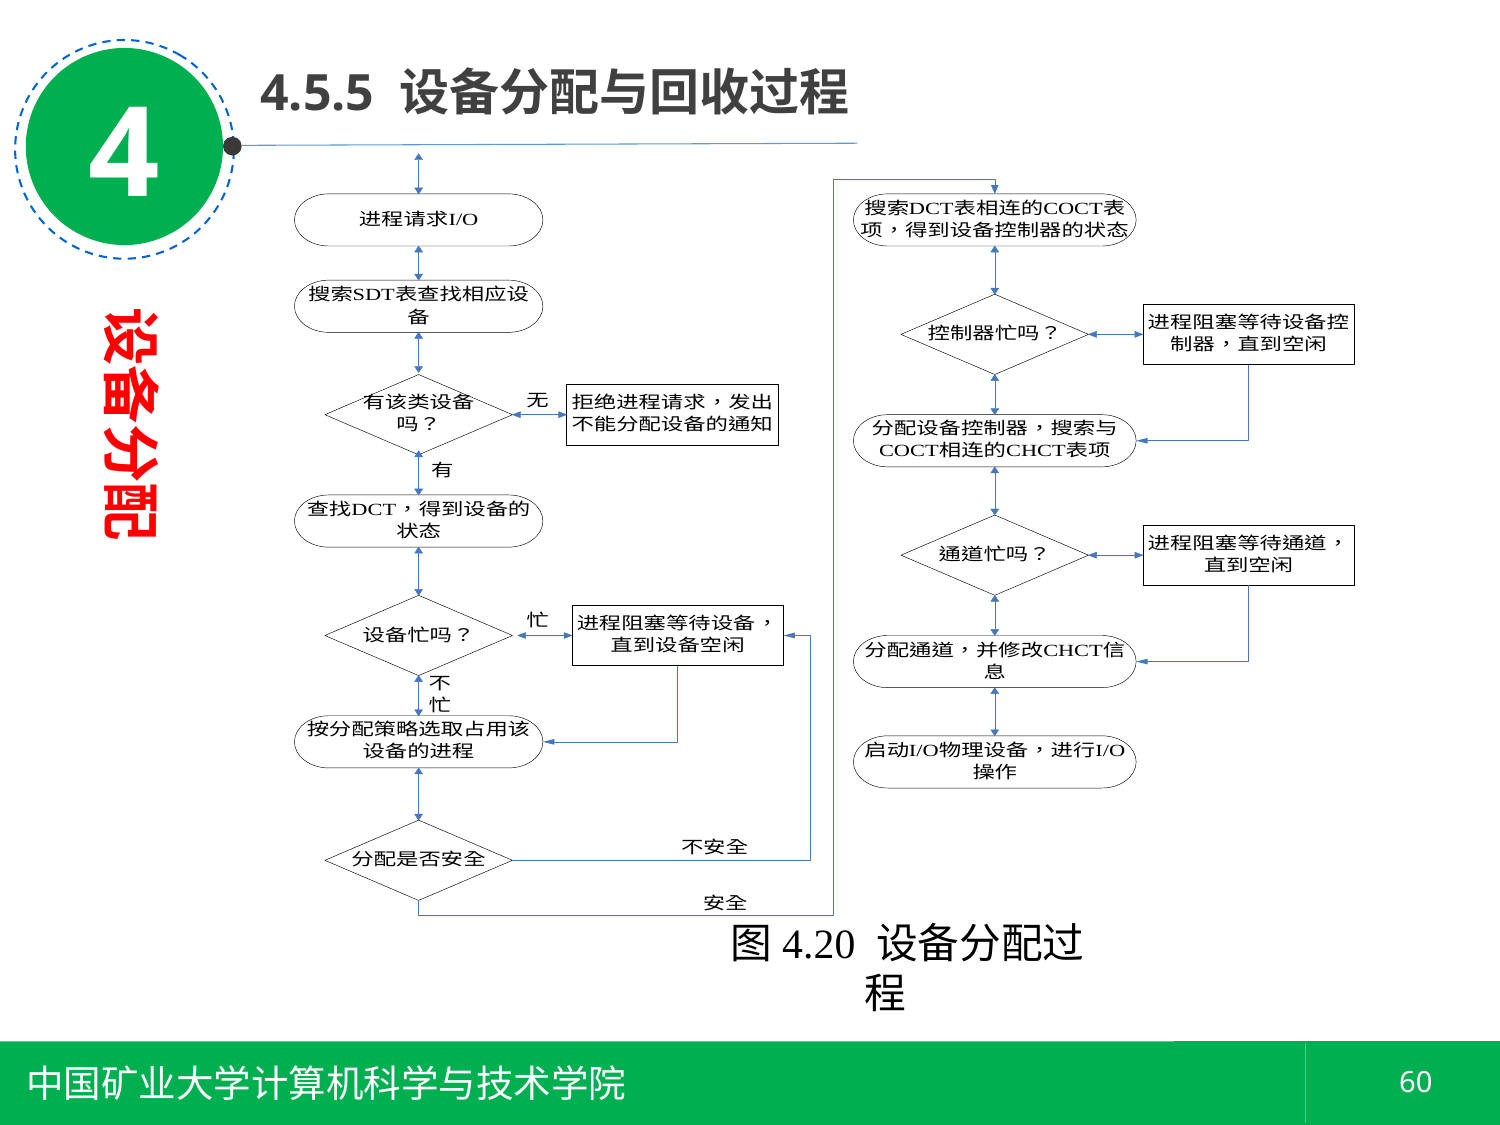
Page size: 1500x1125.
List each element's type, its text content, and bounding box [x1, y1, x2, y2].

text_box 设备分配 [73, 292, 175, 987]
text_box 4 [24, 46, 225, 247]
text_box 4.5.5 设备分配与回收过程 [219, 53, 1332, 129]
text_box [291, 151, 1357, 927]
text_box [224, 135, 243, 157]
text_box 图4.20 设备分配过程 [660, 927, 1111, 1025]
text_box [14, 38, 235, 260]
